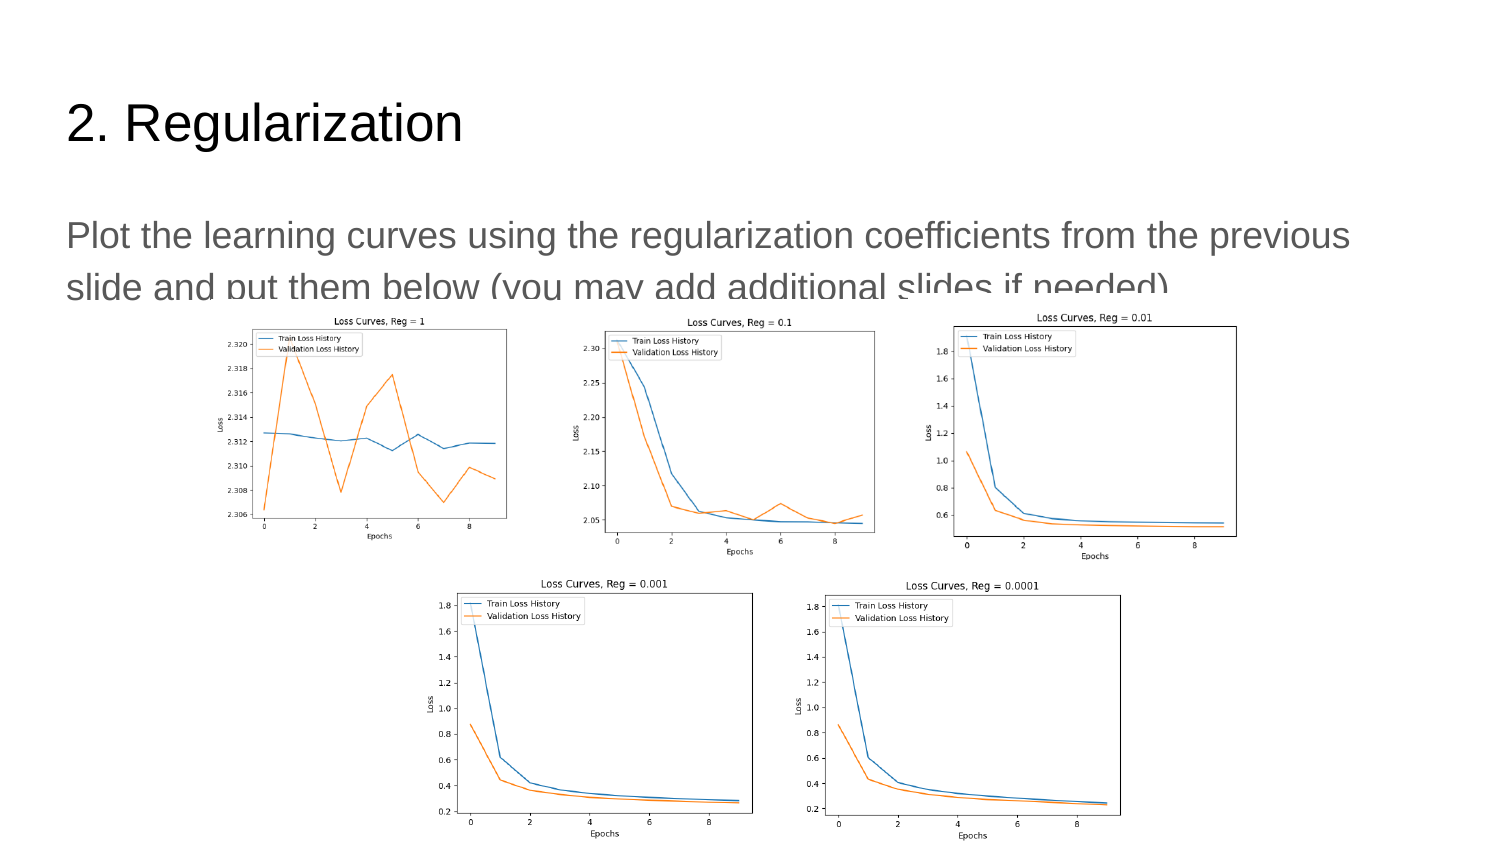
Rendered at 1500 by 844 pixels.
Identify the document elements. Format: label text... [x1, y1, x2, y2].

picture [408, 293, 1273, 844]
picture [211, 299, 539, 545]
list Plot the learning curves using the regularization coefficients from the previous slide and put them below (you may add additional slides if needed). [50, 188, 1450, 750]
title 2. Regularization [50, 72, 1450, 168]
